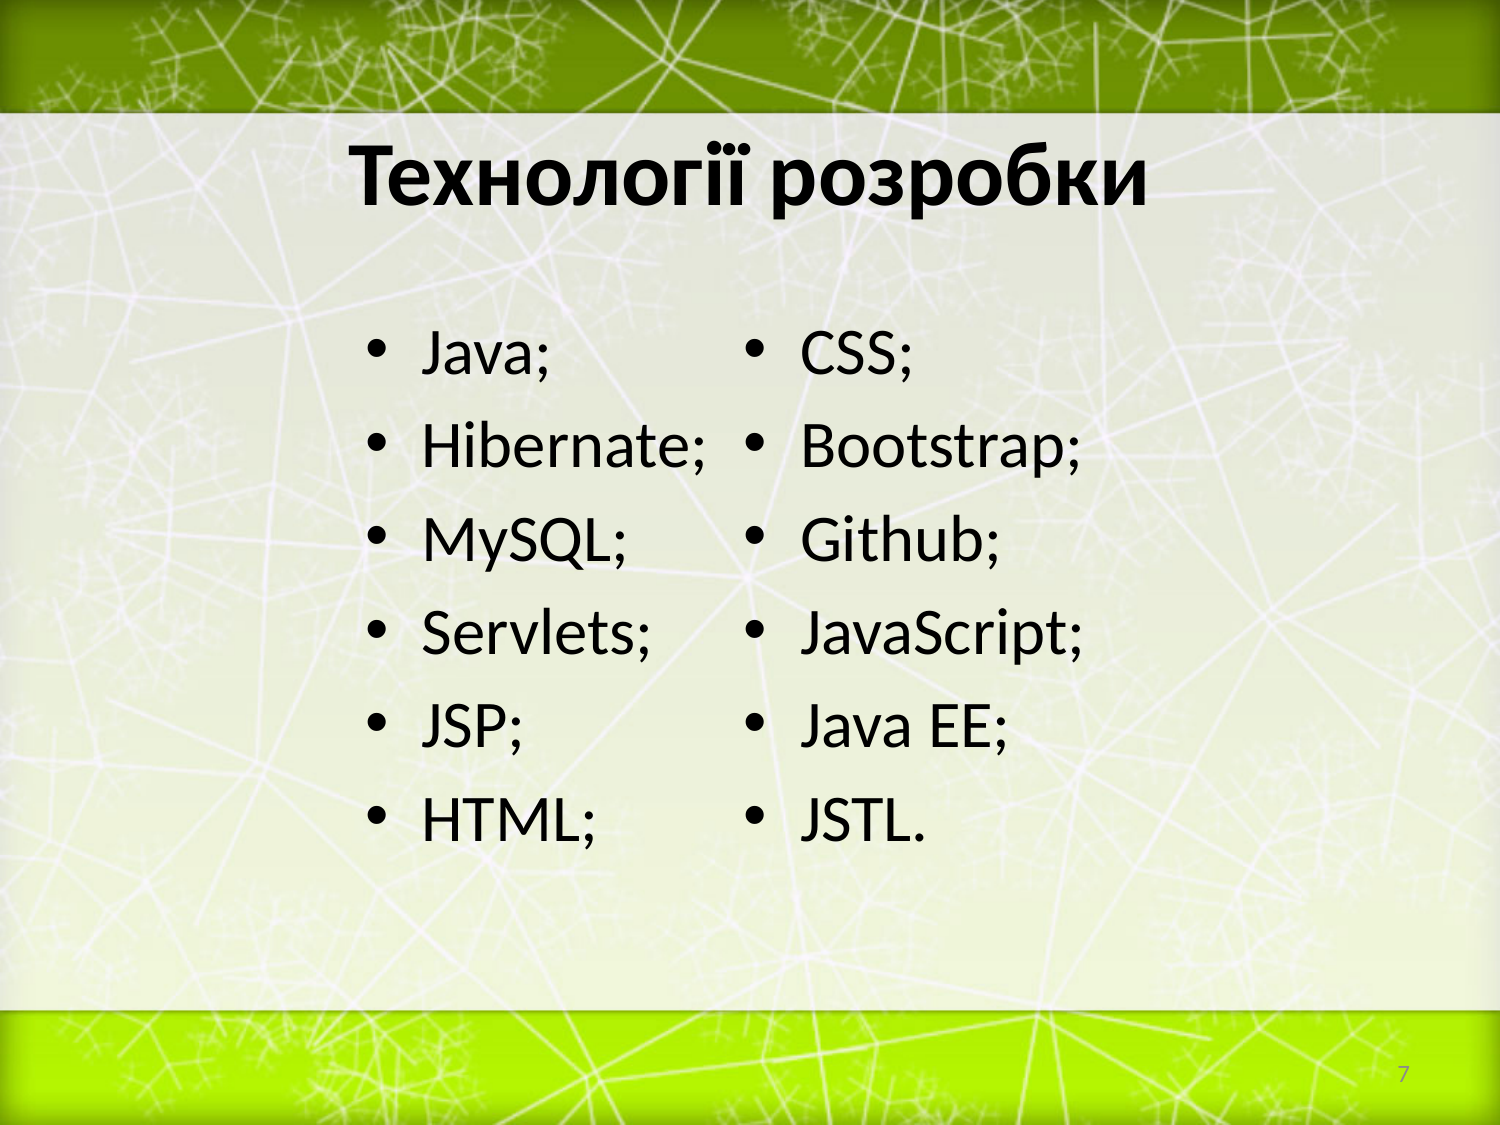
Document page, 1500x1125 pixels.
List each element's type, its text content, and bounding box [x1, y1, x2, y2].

picture [0, 0, 1500, 1125]
slide_number 7 [1074, 1042, 1425, 1103]
list Java; Hibernate; MySQL; Servlets; JSP; HTML; CSS; Bootstrap; Github; JavaScript; Java EE; JSTL. [350, 299, 1138, 913]
title Технології розробки [75, 87, 1425, 250]
